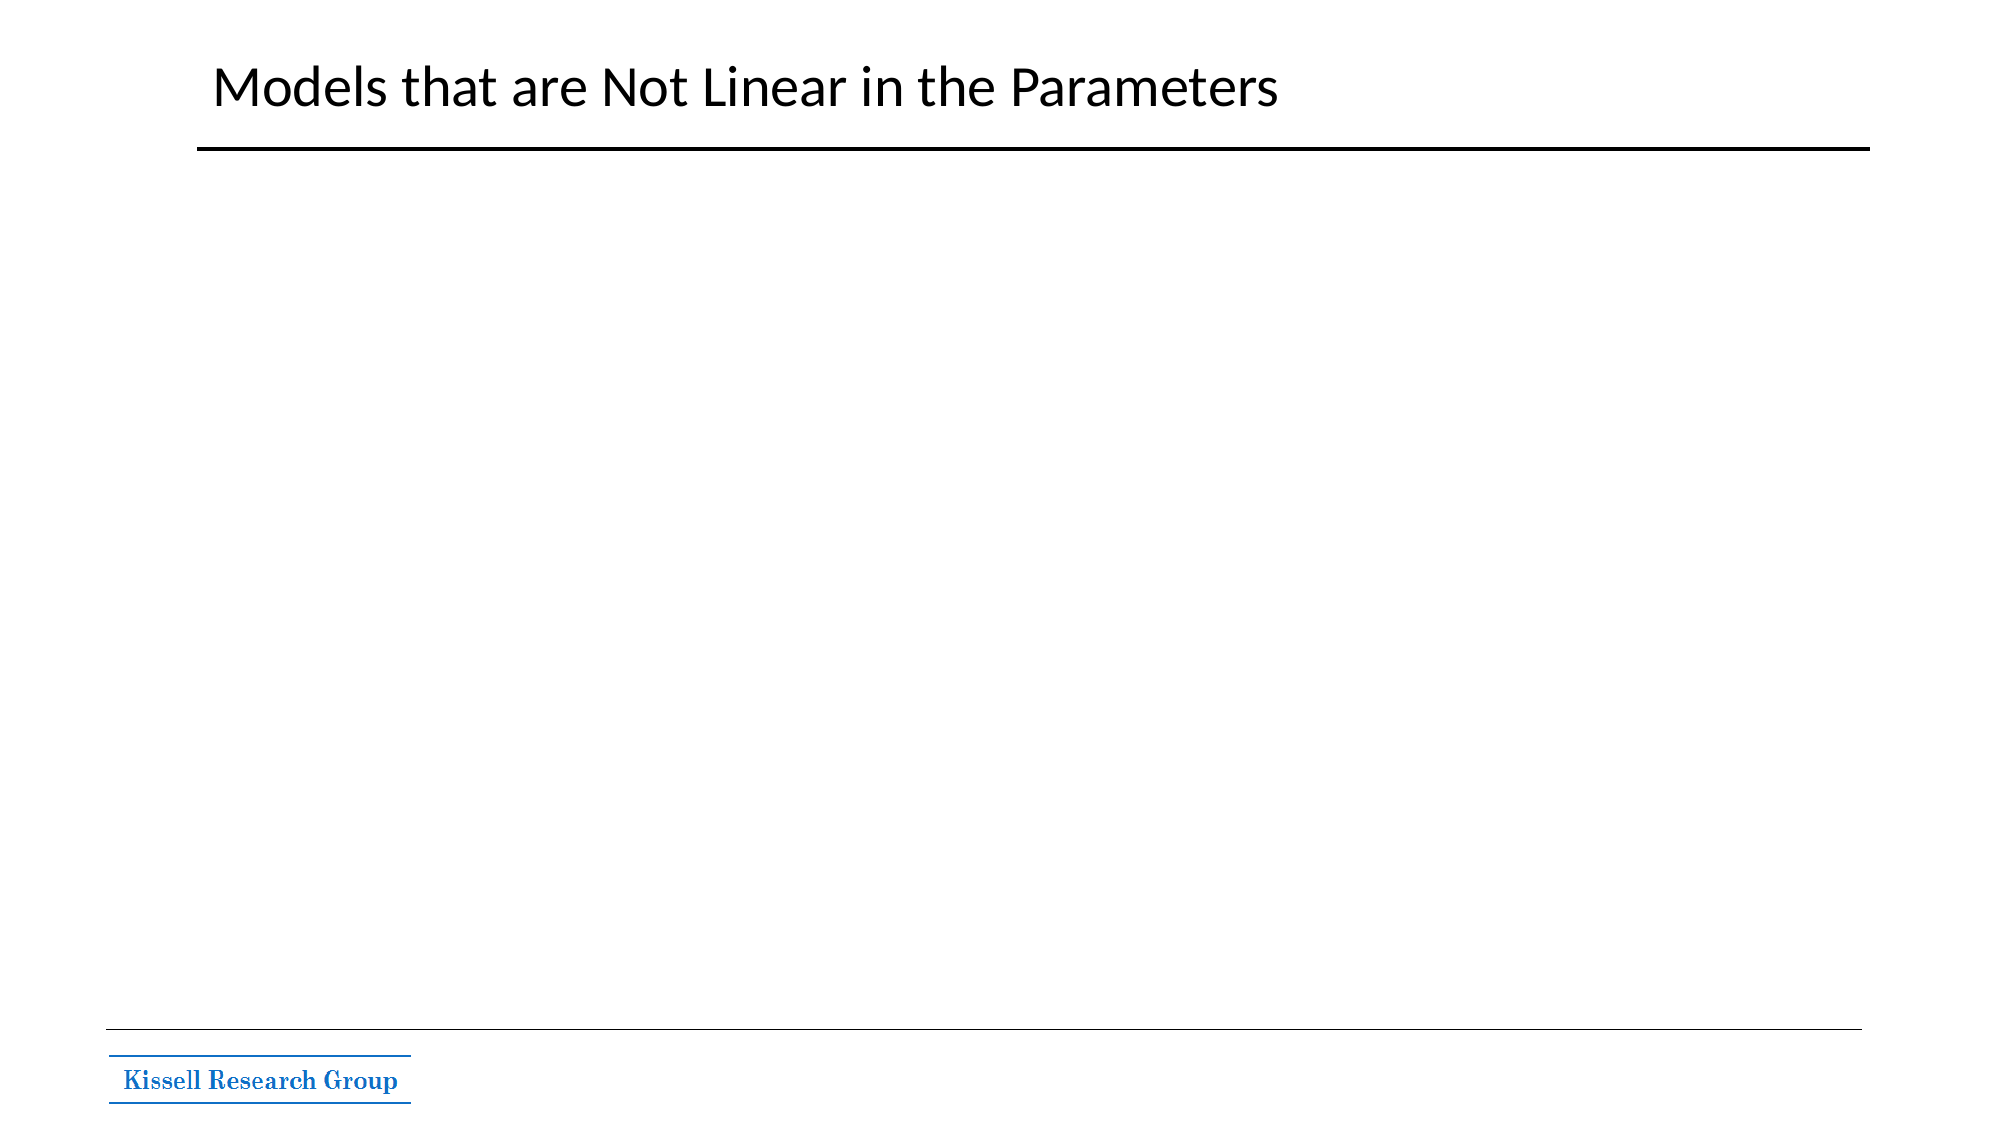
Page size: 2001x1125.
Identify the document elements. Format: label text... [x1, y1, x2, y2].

title Models that are Not Linear in the Parameters [197, 33, 1745, 141]
